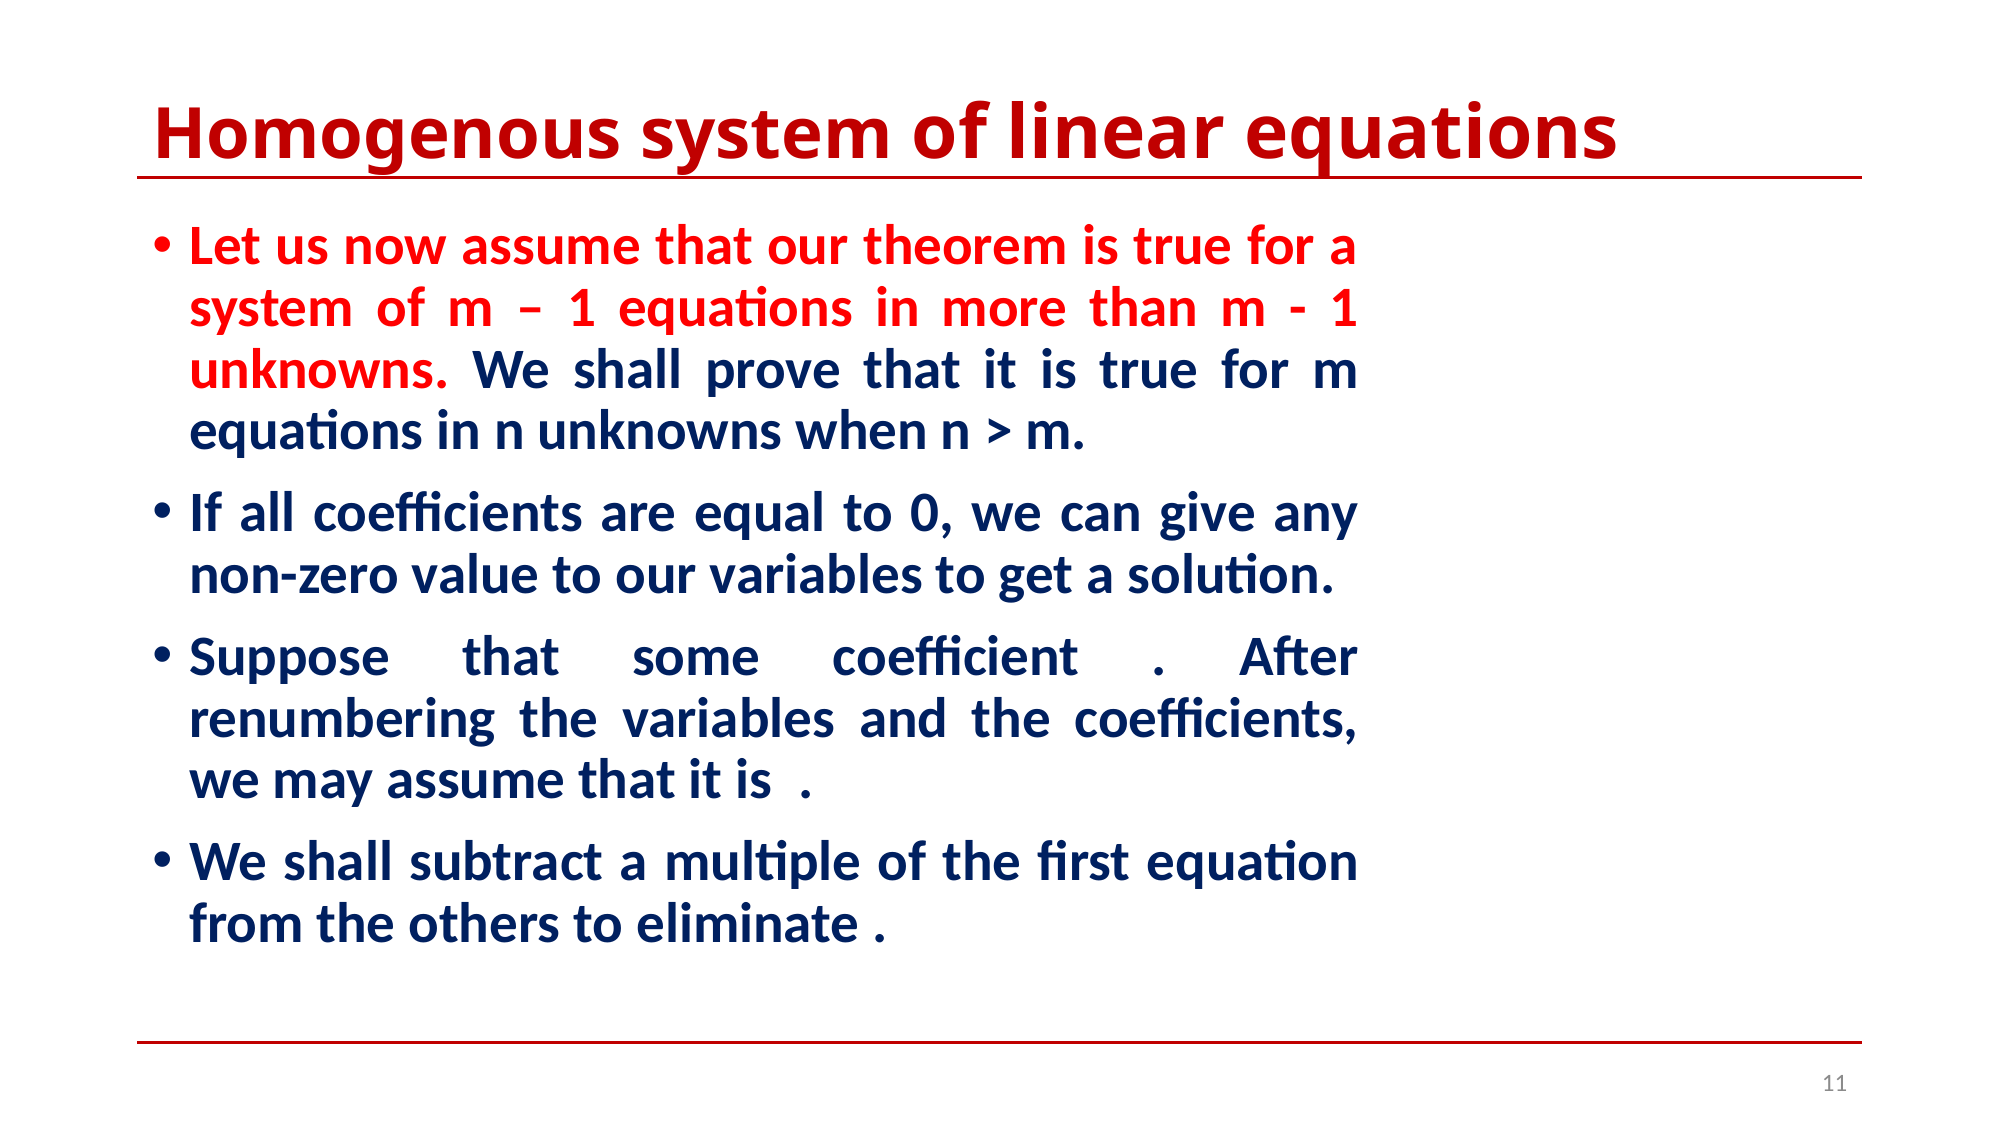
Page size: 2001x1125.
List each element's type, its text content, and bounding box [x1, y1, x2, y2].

title Homogenous system of linear equations [137, 90, 1934, 178]
slide_number 11 [1412, 1051, 1863, 1111]
